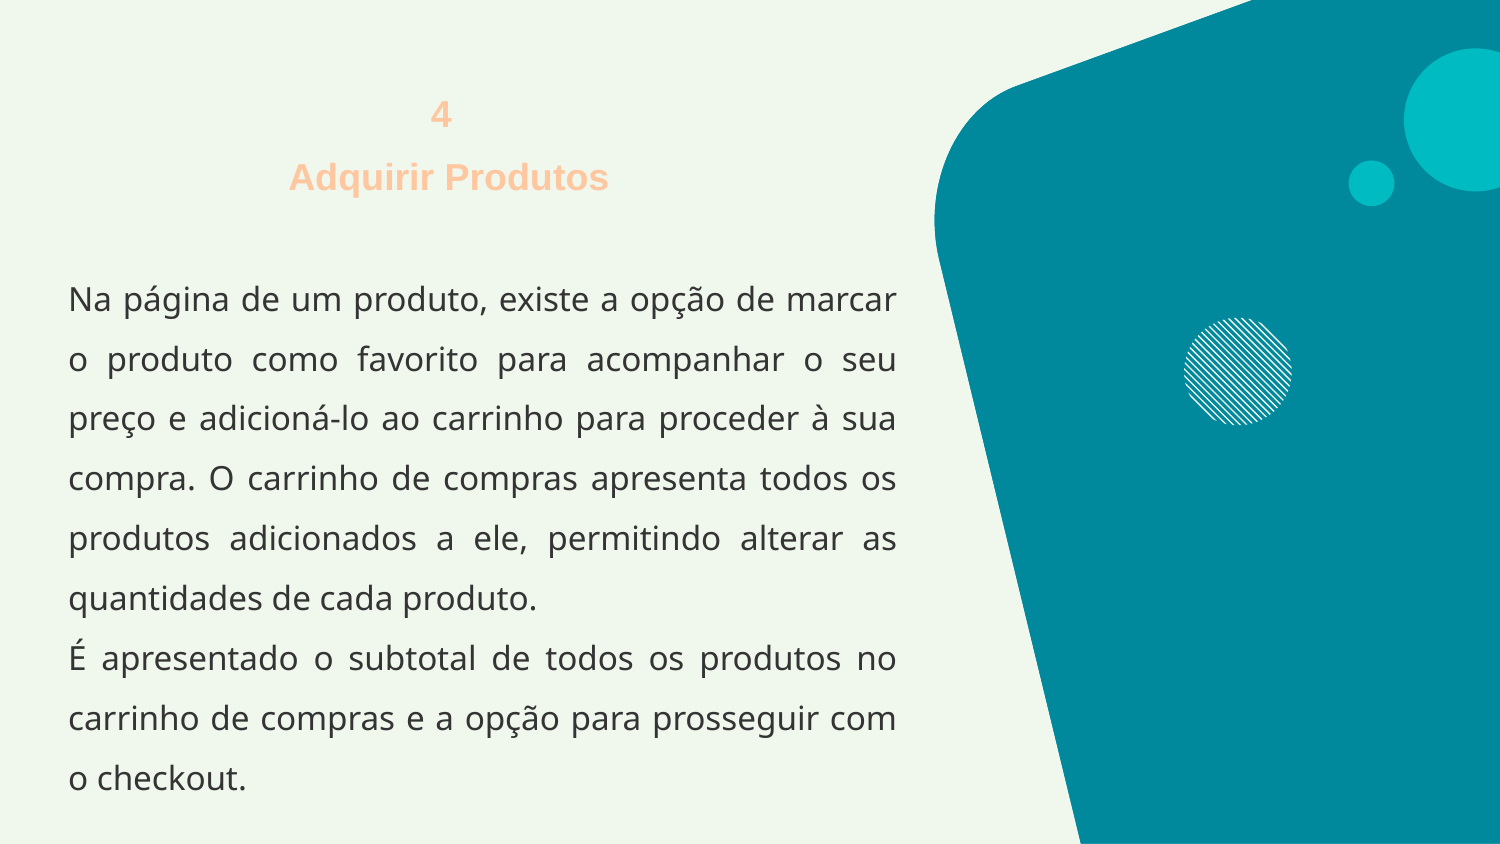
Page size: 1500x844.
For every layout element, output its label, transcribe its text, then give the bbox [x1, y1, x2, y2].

subtitle Na página de um produto, existe a opção de marcar o produto como favorito para acompanhar o seu preço e adicioná-lo ao carrinho para proceder à sua compra. O carrinho de compras apresenta todos os produtos adicionados a ele, permitindo alterar as quantidades de cada produto. É apresentado o subtotal de todos os produtos no carrinho de compras e a opção para prosseguir com o checkout. [53, 242, 914, 844]
text_box [1348, 160, 1395, 207]
text_box [1403, 48, 1500, 192]
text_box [1183, 317, 1292, 426]
text_box 4 [54, 82, 829, 143]
text_box Adquirir Produtos [273, 145, 1048, 206]
